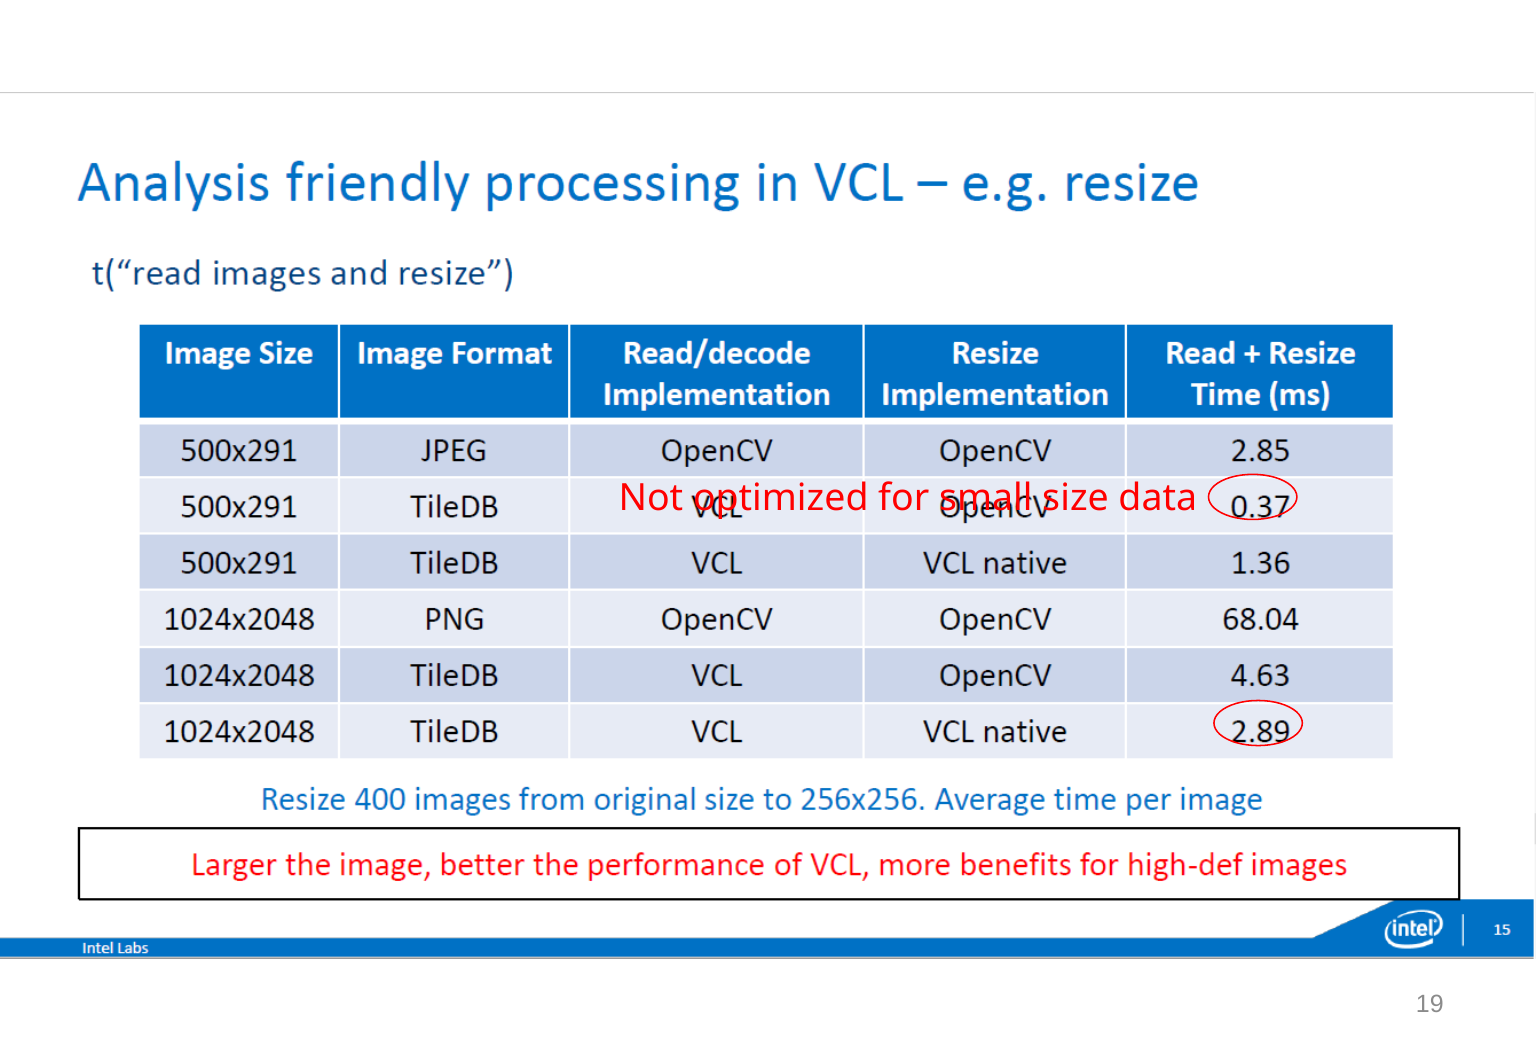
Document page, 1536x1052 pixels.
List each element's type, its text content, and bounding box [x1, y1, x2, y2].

slide_number 19 [1100, 974, 1459, 1031]
picture [0, 92, 1536, 959]
